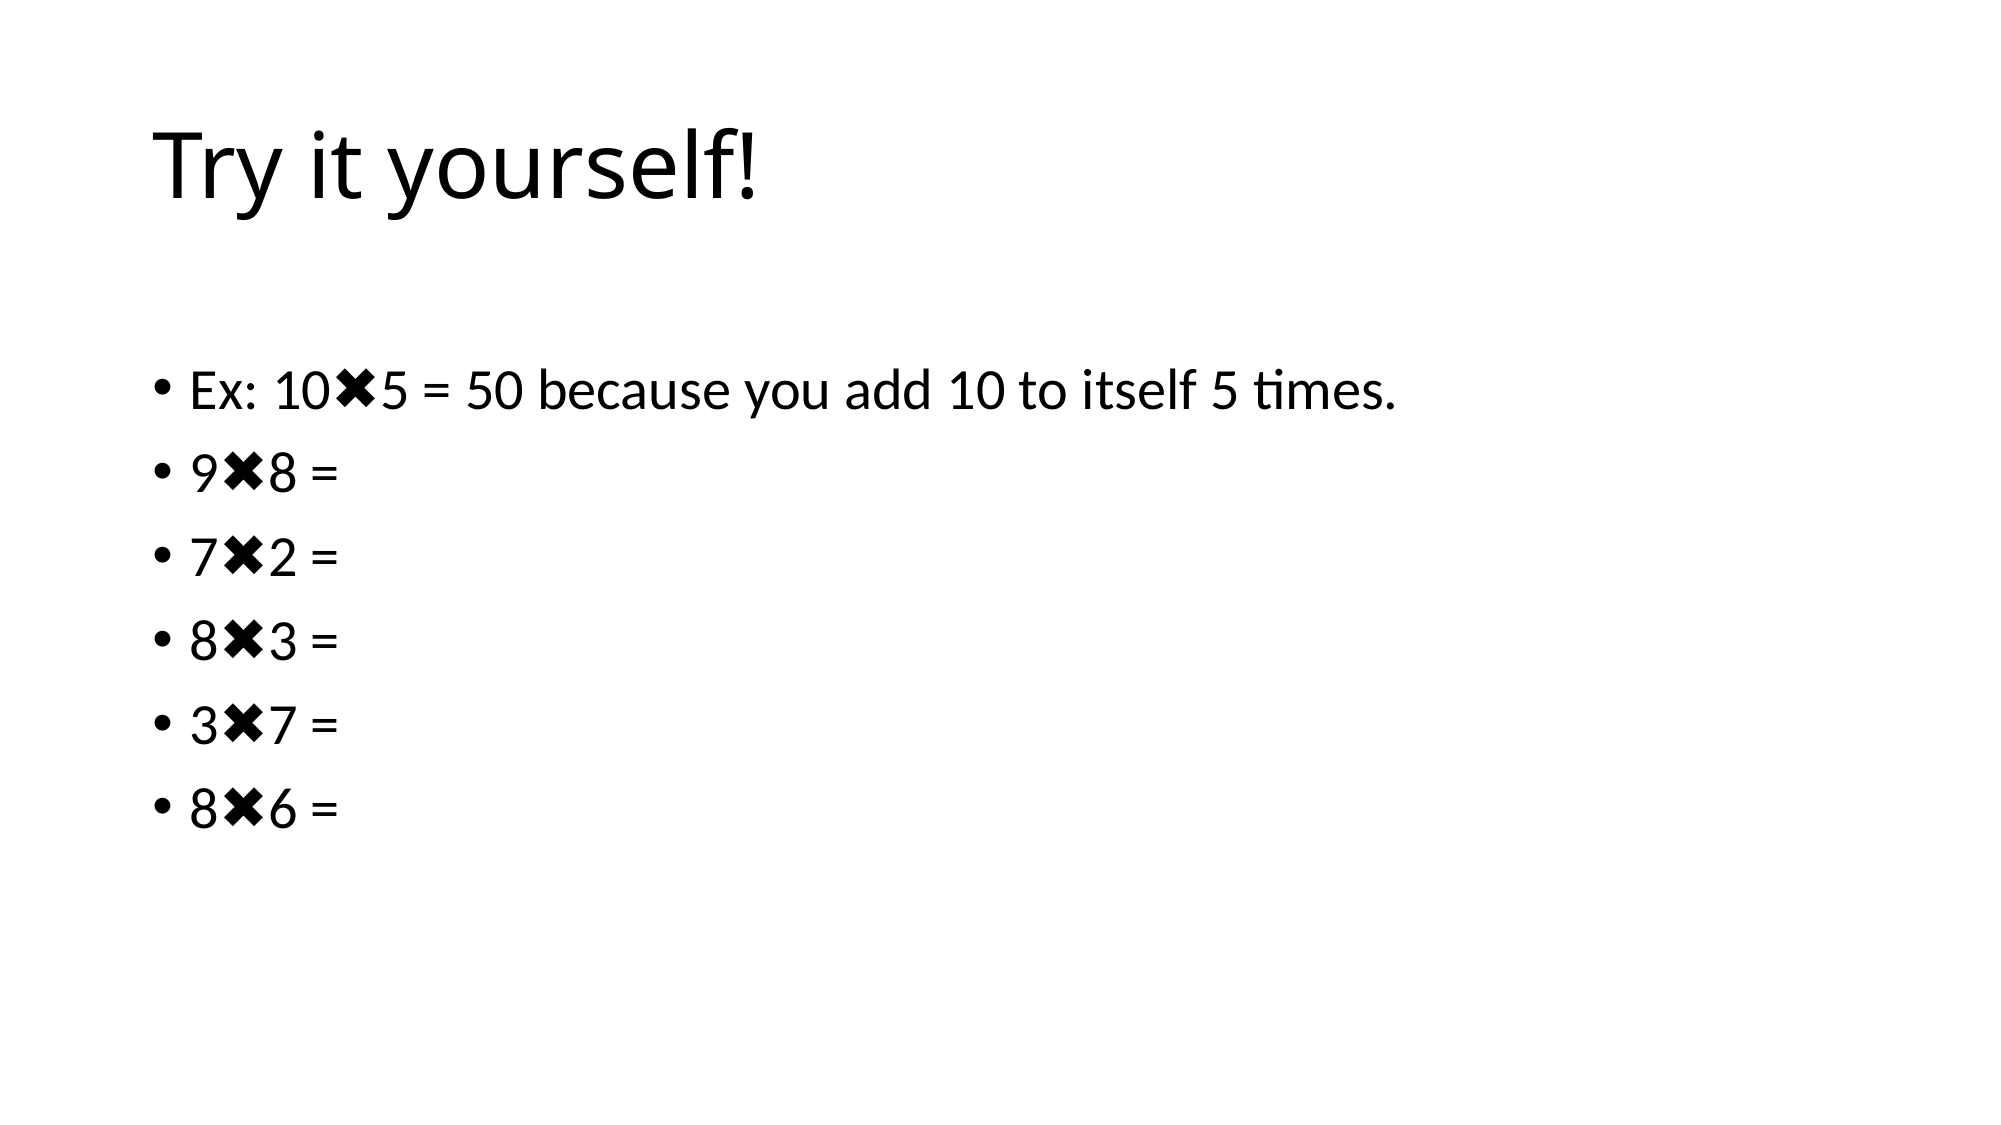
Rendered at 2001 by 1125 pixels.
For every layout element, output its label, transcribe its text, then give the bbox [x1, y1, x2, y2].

title Try it yourself! [137, 59, 1863, 278]
list Ex: 10✖️5 = 50 because you add 10 to itself 5 times. 9✖️8 = 7✖️2 = 8✖️3 = 3✖️7 = 8✖️6 = [137, 351, 1863, 1066]
